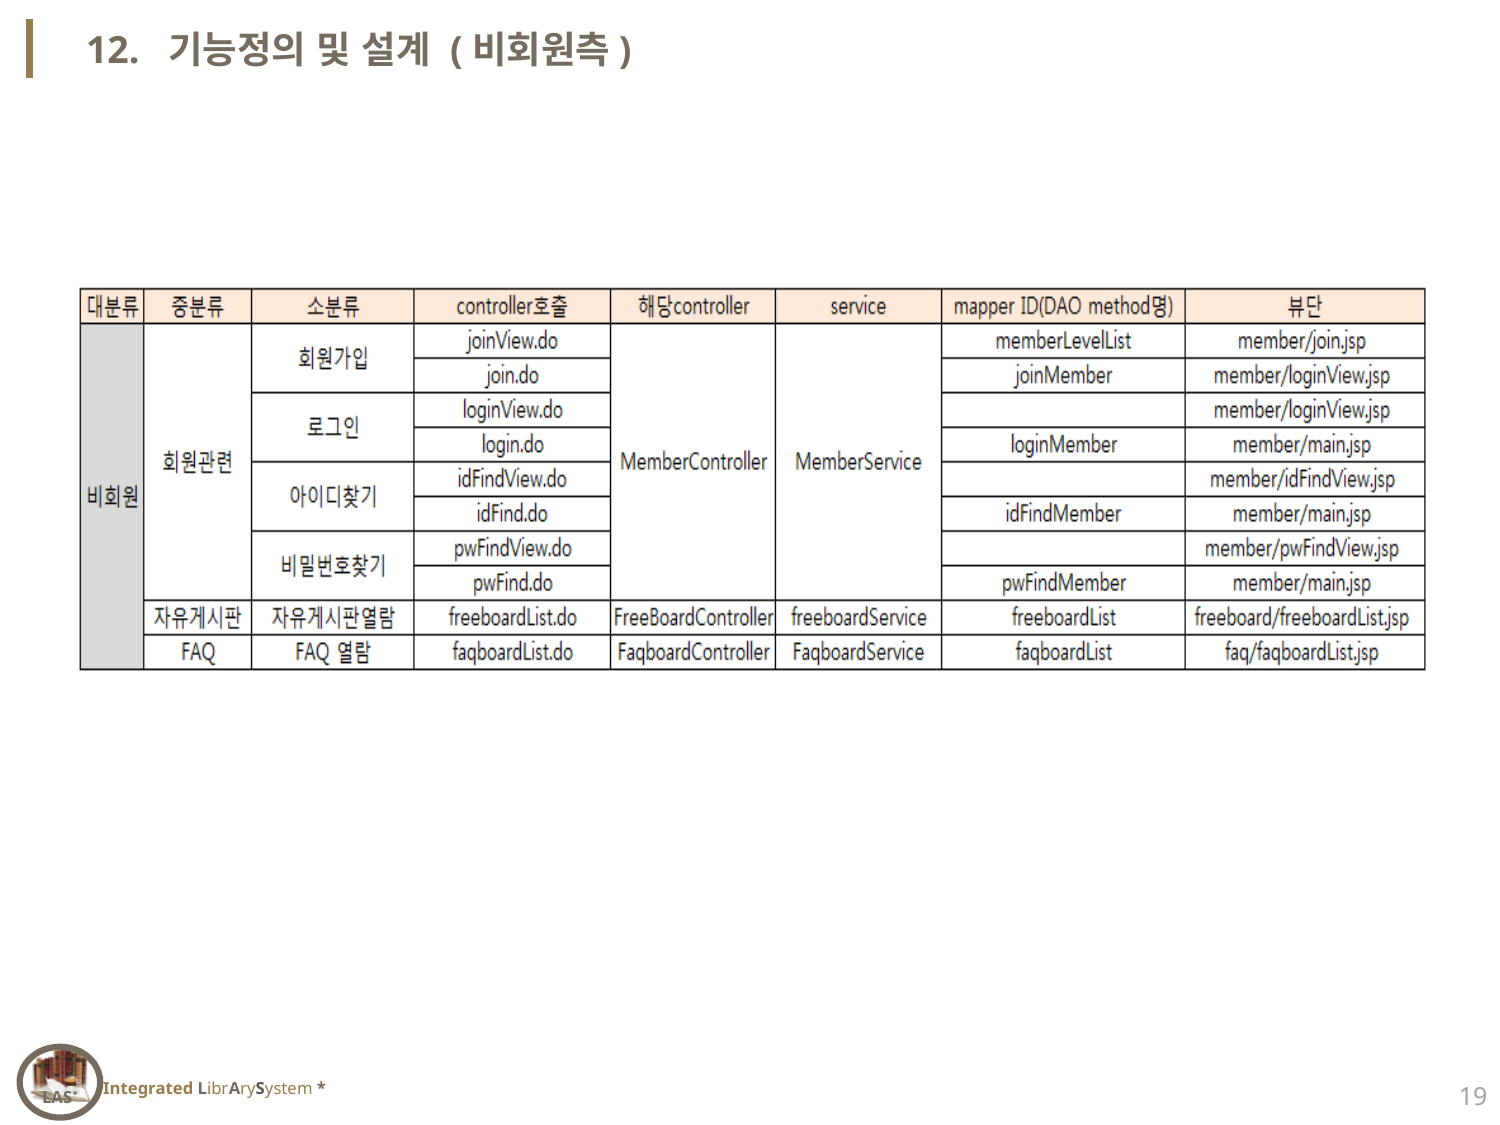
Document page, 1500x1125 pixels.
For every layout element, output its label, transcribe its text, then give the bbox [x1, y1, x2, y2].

picture [29, 1050, 91, 1107]
picture [72, 1044, 91, 1054]
slide_number 19 [1152, 1067, 1500, 1125]
picture [29, 1044, 48, 1054]
picture [76, 278, 1432, 681]
text_box 12. 기능정의 및 설계 (비회원측) [71, 19, 657, 79]
